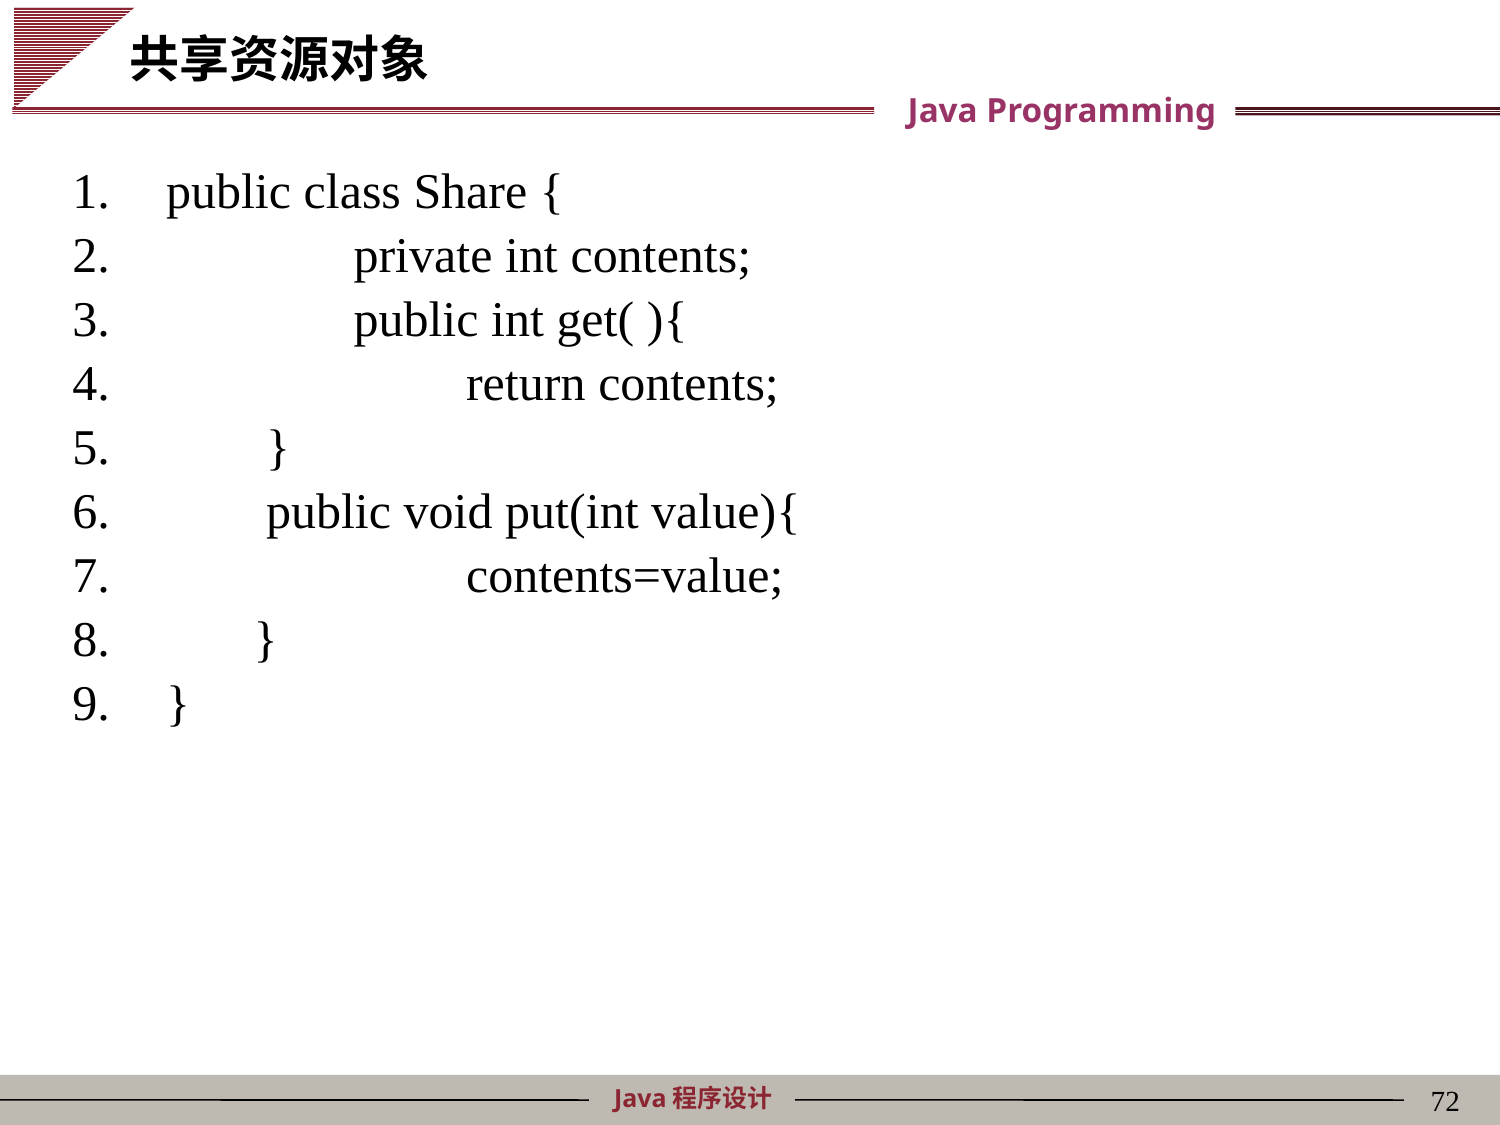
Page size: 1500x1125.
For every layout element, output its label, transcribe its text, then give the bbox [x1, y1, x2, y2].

title 共享资源对象 [114, 20, 1390, 96]
list public class Share { private int contents; public int get( ){ return contents; } public void put(int value){ contents=value; } } [57, 158, 1333, 834]
